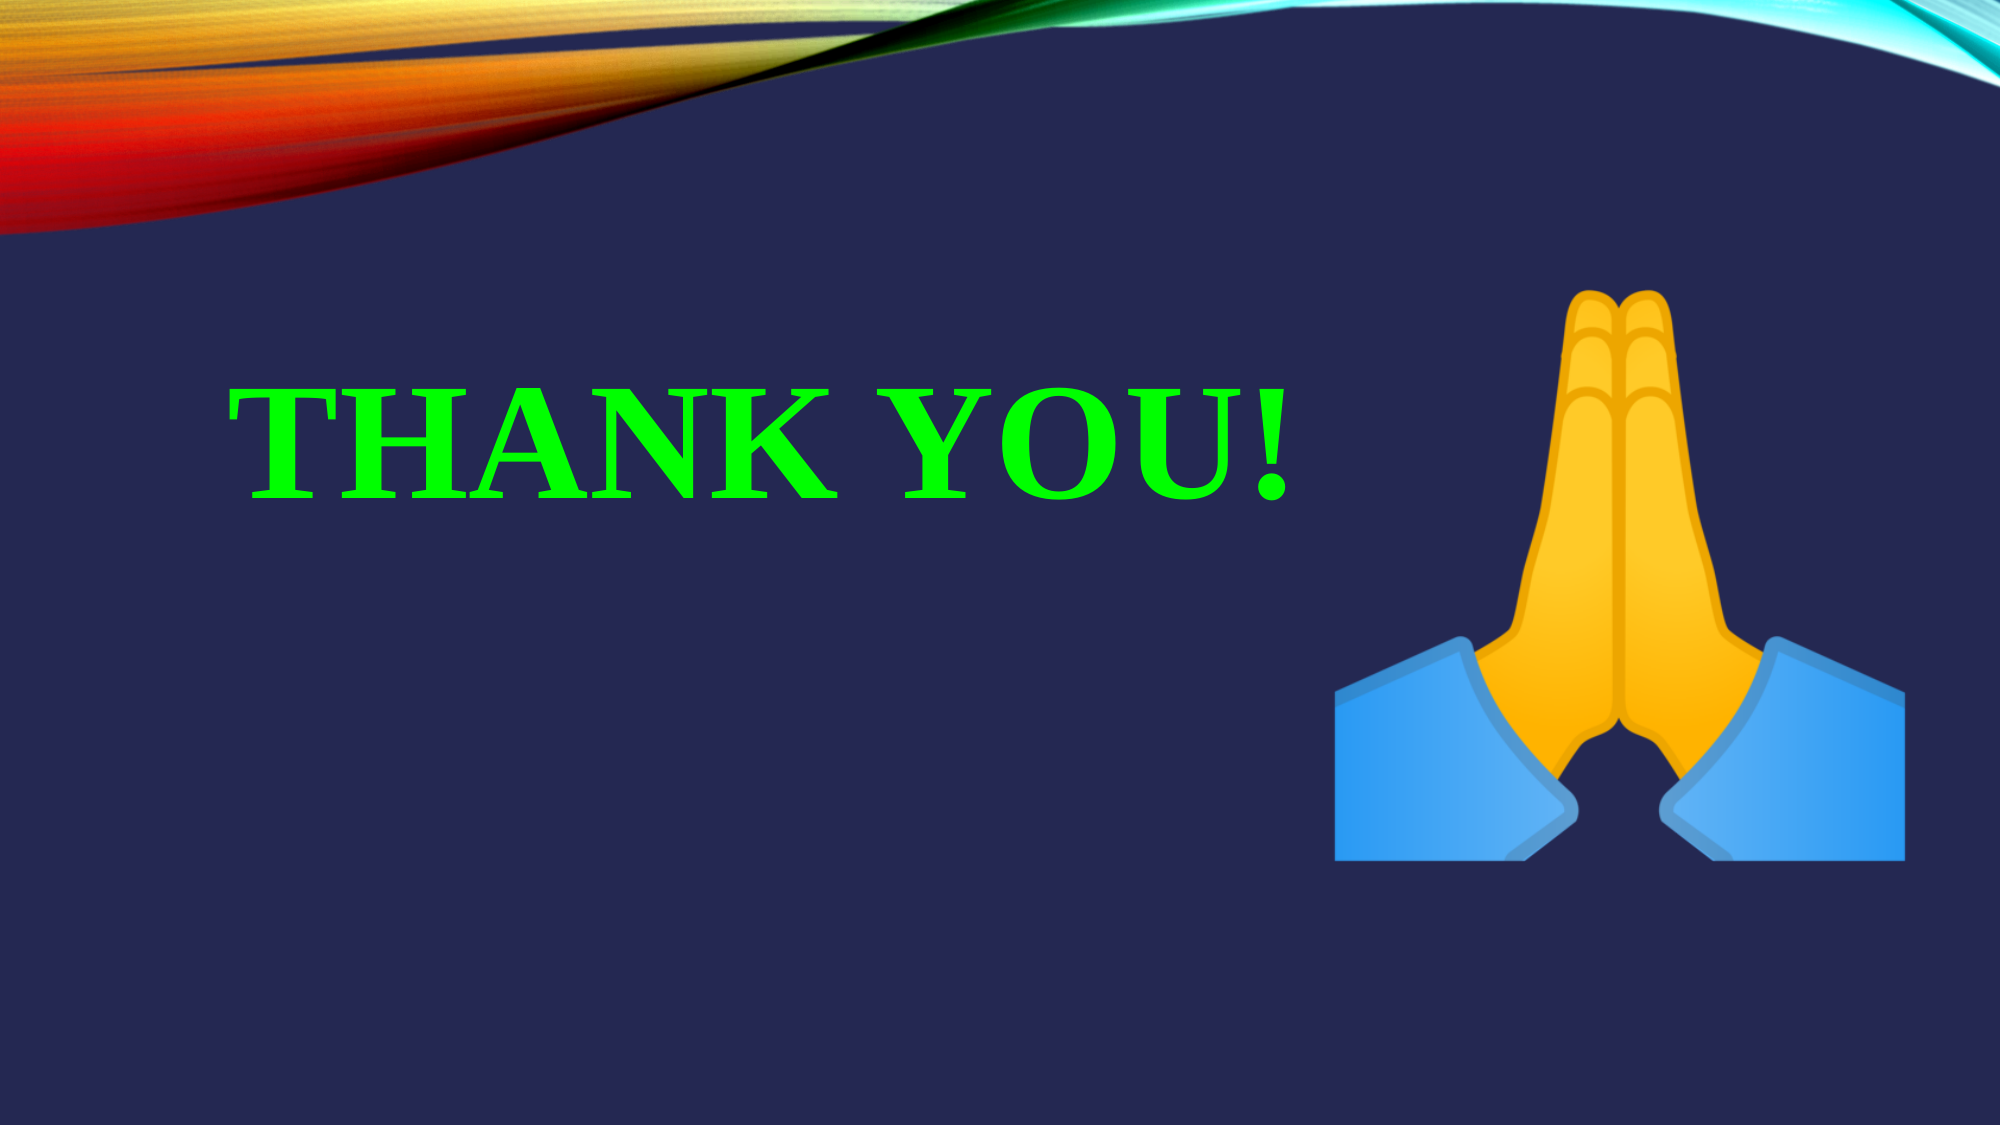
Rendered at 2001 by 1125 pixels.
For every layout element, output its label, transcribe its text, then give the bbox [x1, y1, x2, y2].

picture [0, 0, 2000, 237]
picture [1316, 271, 1924, 880]
title Thank You! [134, 271, 1316, 618]
